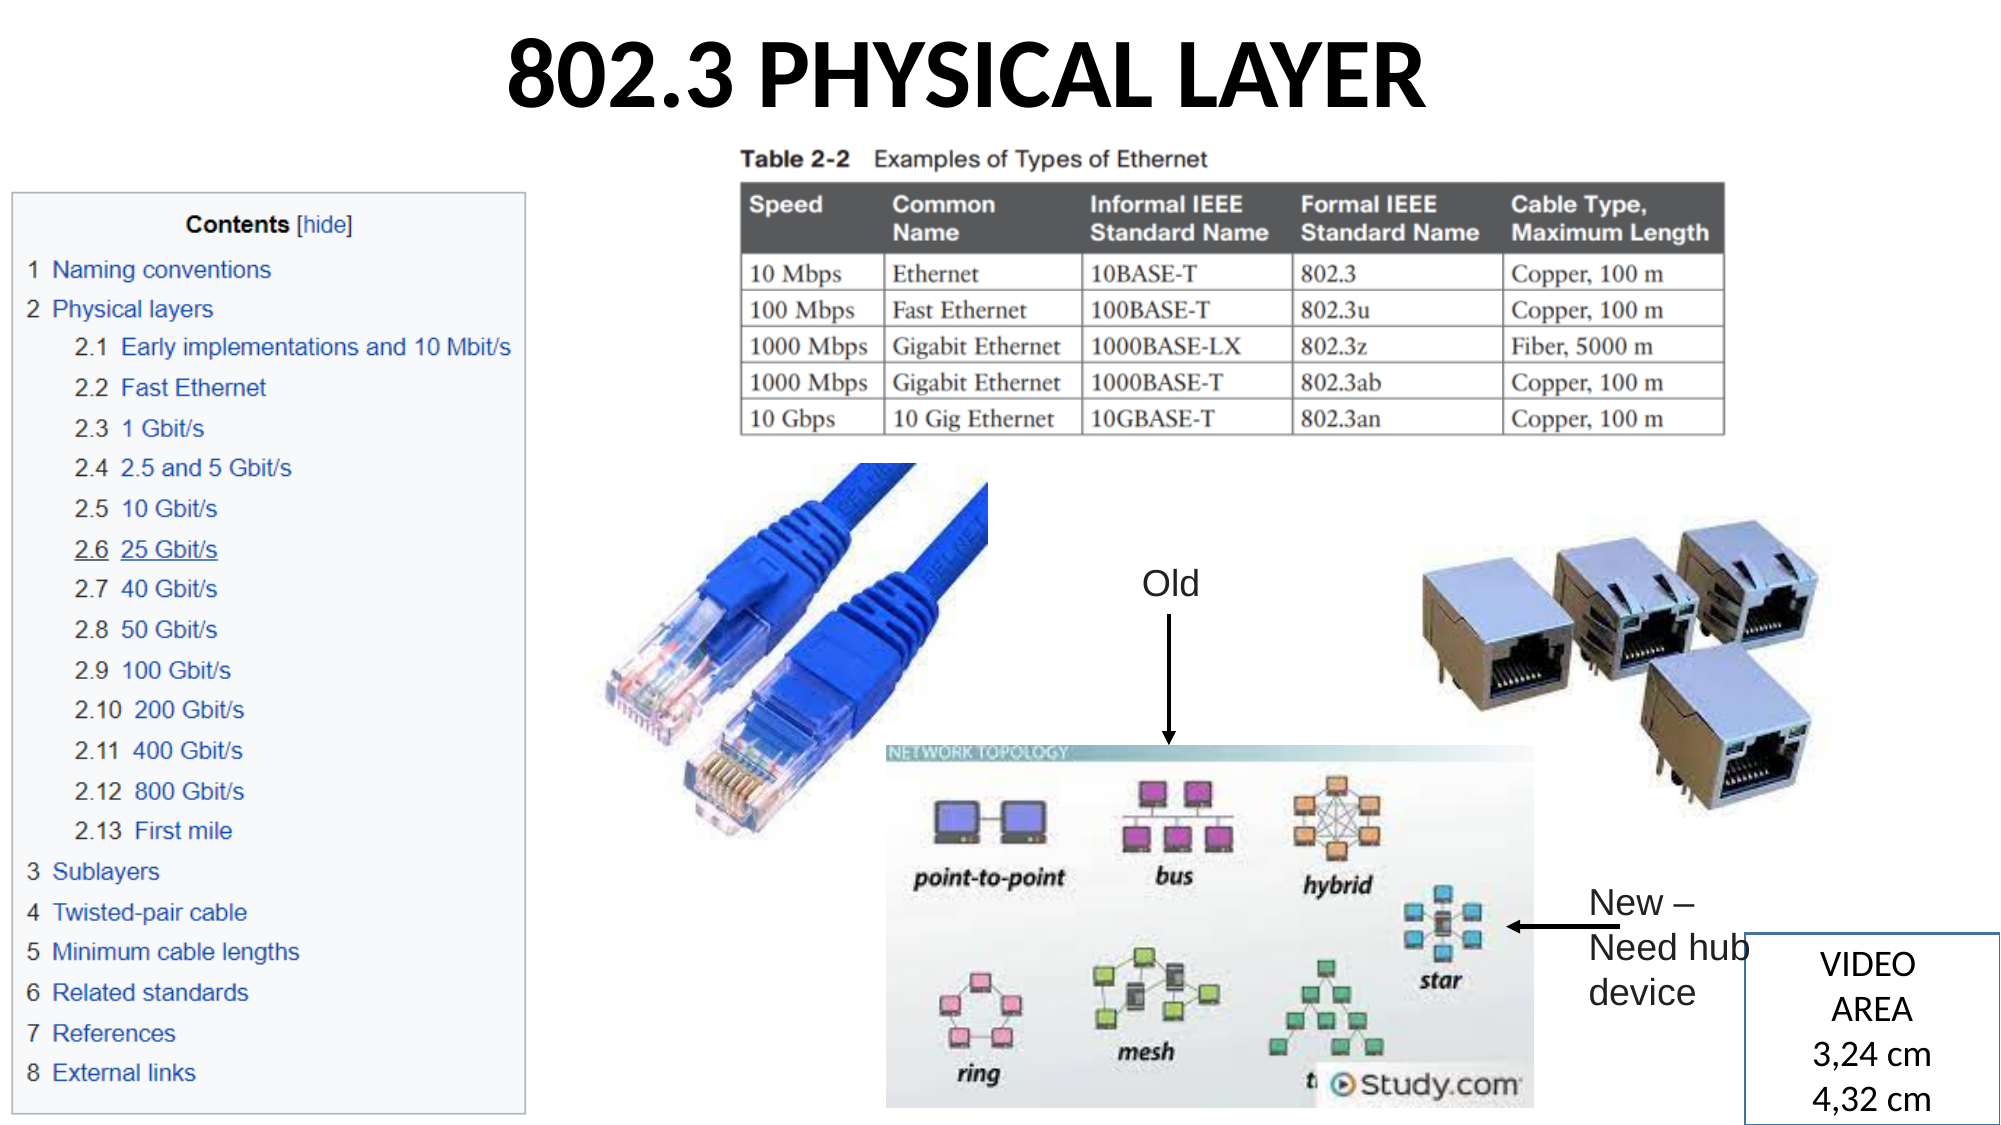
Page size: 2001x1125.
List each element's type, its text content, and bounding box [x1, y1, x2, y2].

text_box Old [1127, 551, 1255, 612]
text_box New – Need hub device [1573, 881, 1802, 1020]
text_box VIDEO AREA 3,24 cm 4,32 cm [1744, 932, 2000, 1125]
picture [0, 182, 1832, 1125]
picture [737, 136, 1745, 446]
text_box 802.3 PHYSICAL LAYER [21, 0, 1914, 135]
